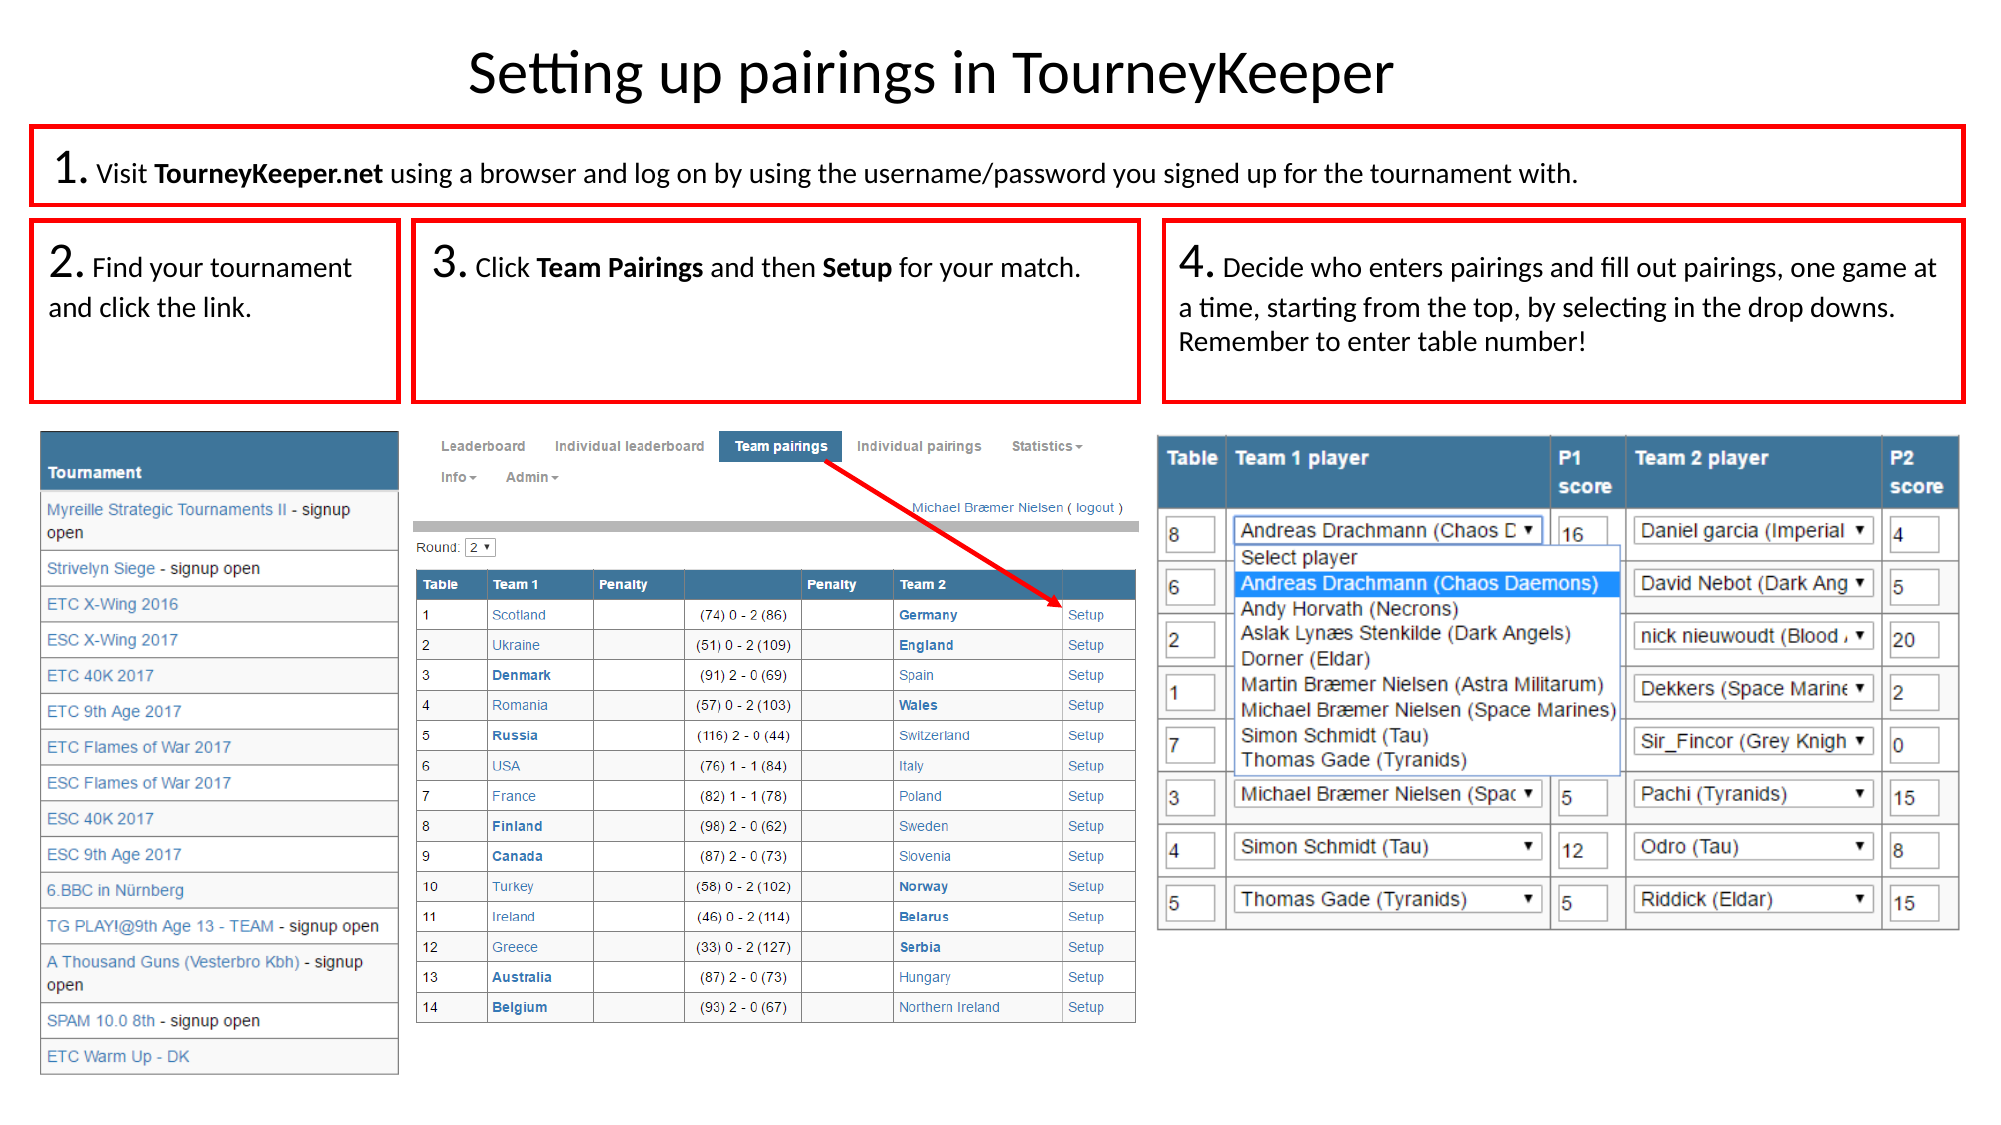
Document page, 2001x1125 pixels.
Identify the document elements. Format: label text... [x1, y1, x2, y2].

text_box 2. Find your tournament and click the link. [33, 220, 368, 331]
text_box [412, 219, 1140, 403]
picture [1153, 428, 1964, 939]
text_box [31, 220, 400, 403]
text_box 3. Click Team Pairings and then Setup for your match. [416, 220, 1139, 296]
picture [413, 431, 1139, 1035]
text_box [31, 126, 1965, 206]
text_box [1163, 219, 1965, 403]
picture [39, 431, 399, 1076]
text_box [824, 460, 1063, 608]
text_box 4. Decide who enters pairings and fill out pairings, one game at a time, starting from the top, by selecting in the drop downs. Remember to enter table number! [1163, 220, 1964, 366]
text_box Setting up pairings in TourneyKeeper [454, 23, 1412, 114]
text_box 1. Visit TourneyKeeper.net using a browser and log on by using the username/password you signed up for the tournament with. [37, 126, 1964, 202]
